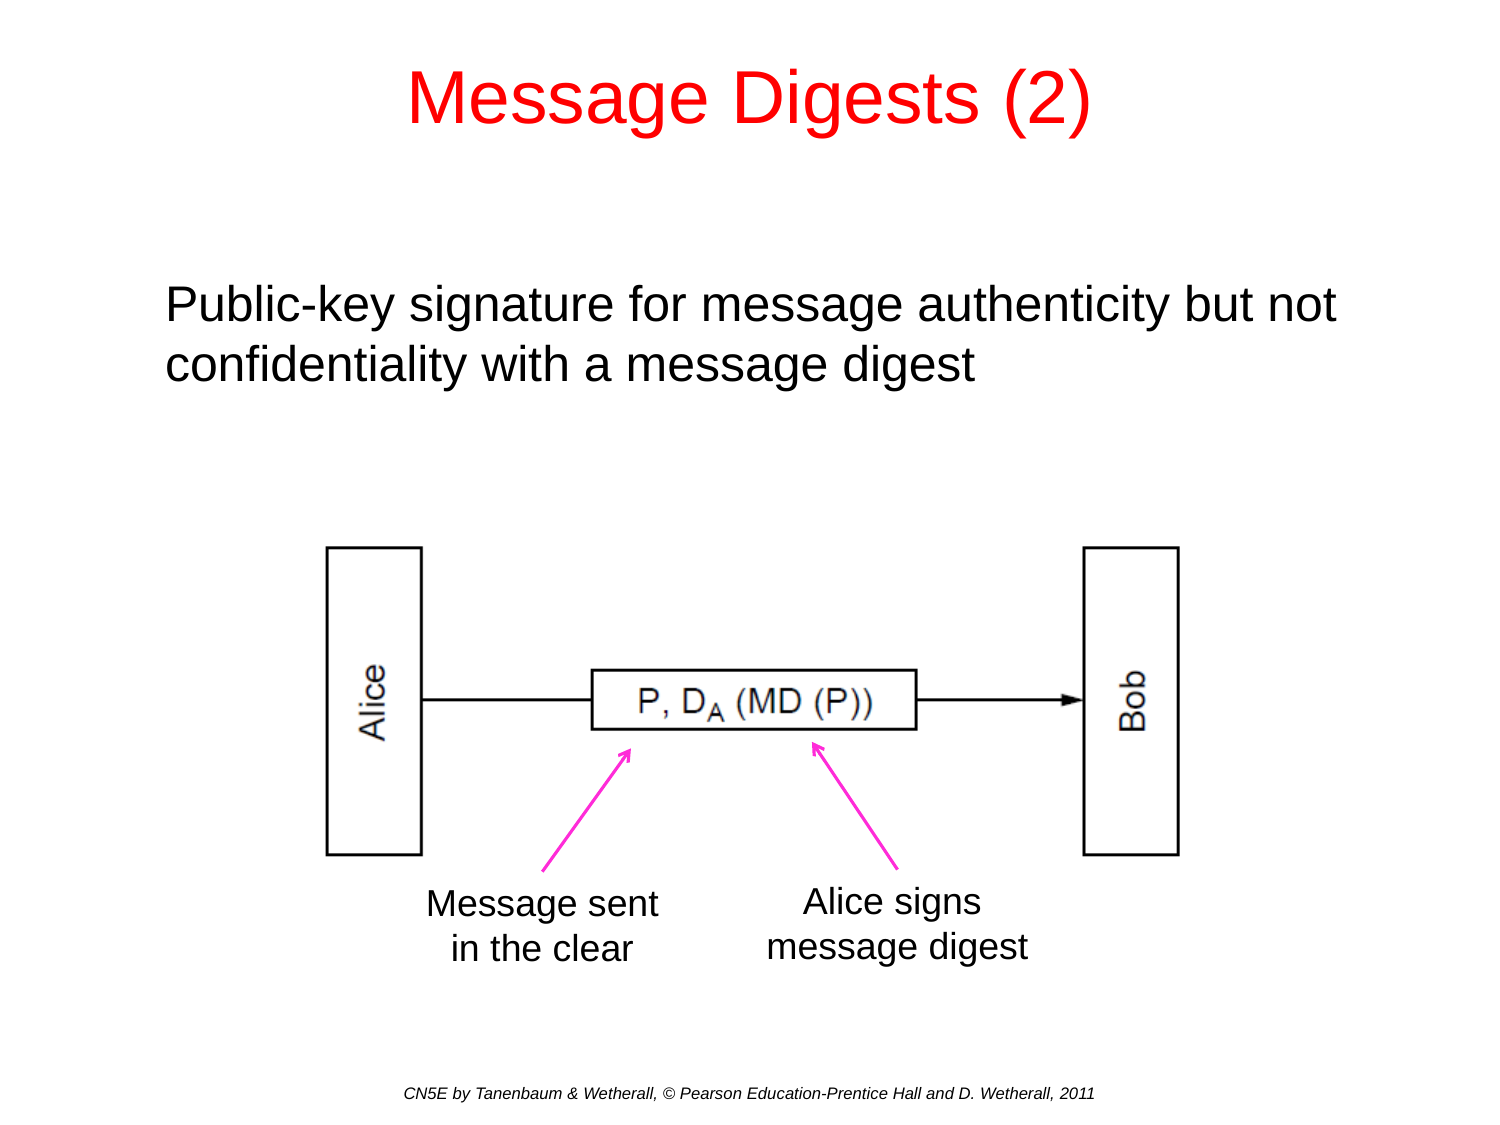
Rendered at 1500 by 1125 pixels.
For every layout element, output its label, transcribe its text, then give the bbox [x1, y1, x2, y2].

title Message Digests (2) [0, 0, 1500, 188]
text_box Alice signs message digest [738, 894, 1057, 975]
footer CN5E by Tanenbaum & Wetherall, © Pearson Education-Prentice Hall and D. Wetherall, 2011 [0, 1074, 1500, 1125]
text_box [790, 762, 919, 849]
picture [295, 517, 1205, 886]
text_box Message sent in the clear [399, 894, 685, 977]
list Public-key signature for message authenticity but not confidentiality with a message digest [149, 263, 1429, 1020]
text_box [524, 765, 649, 855]
